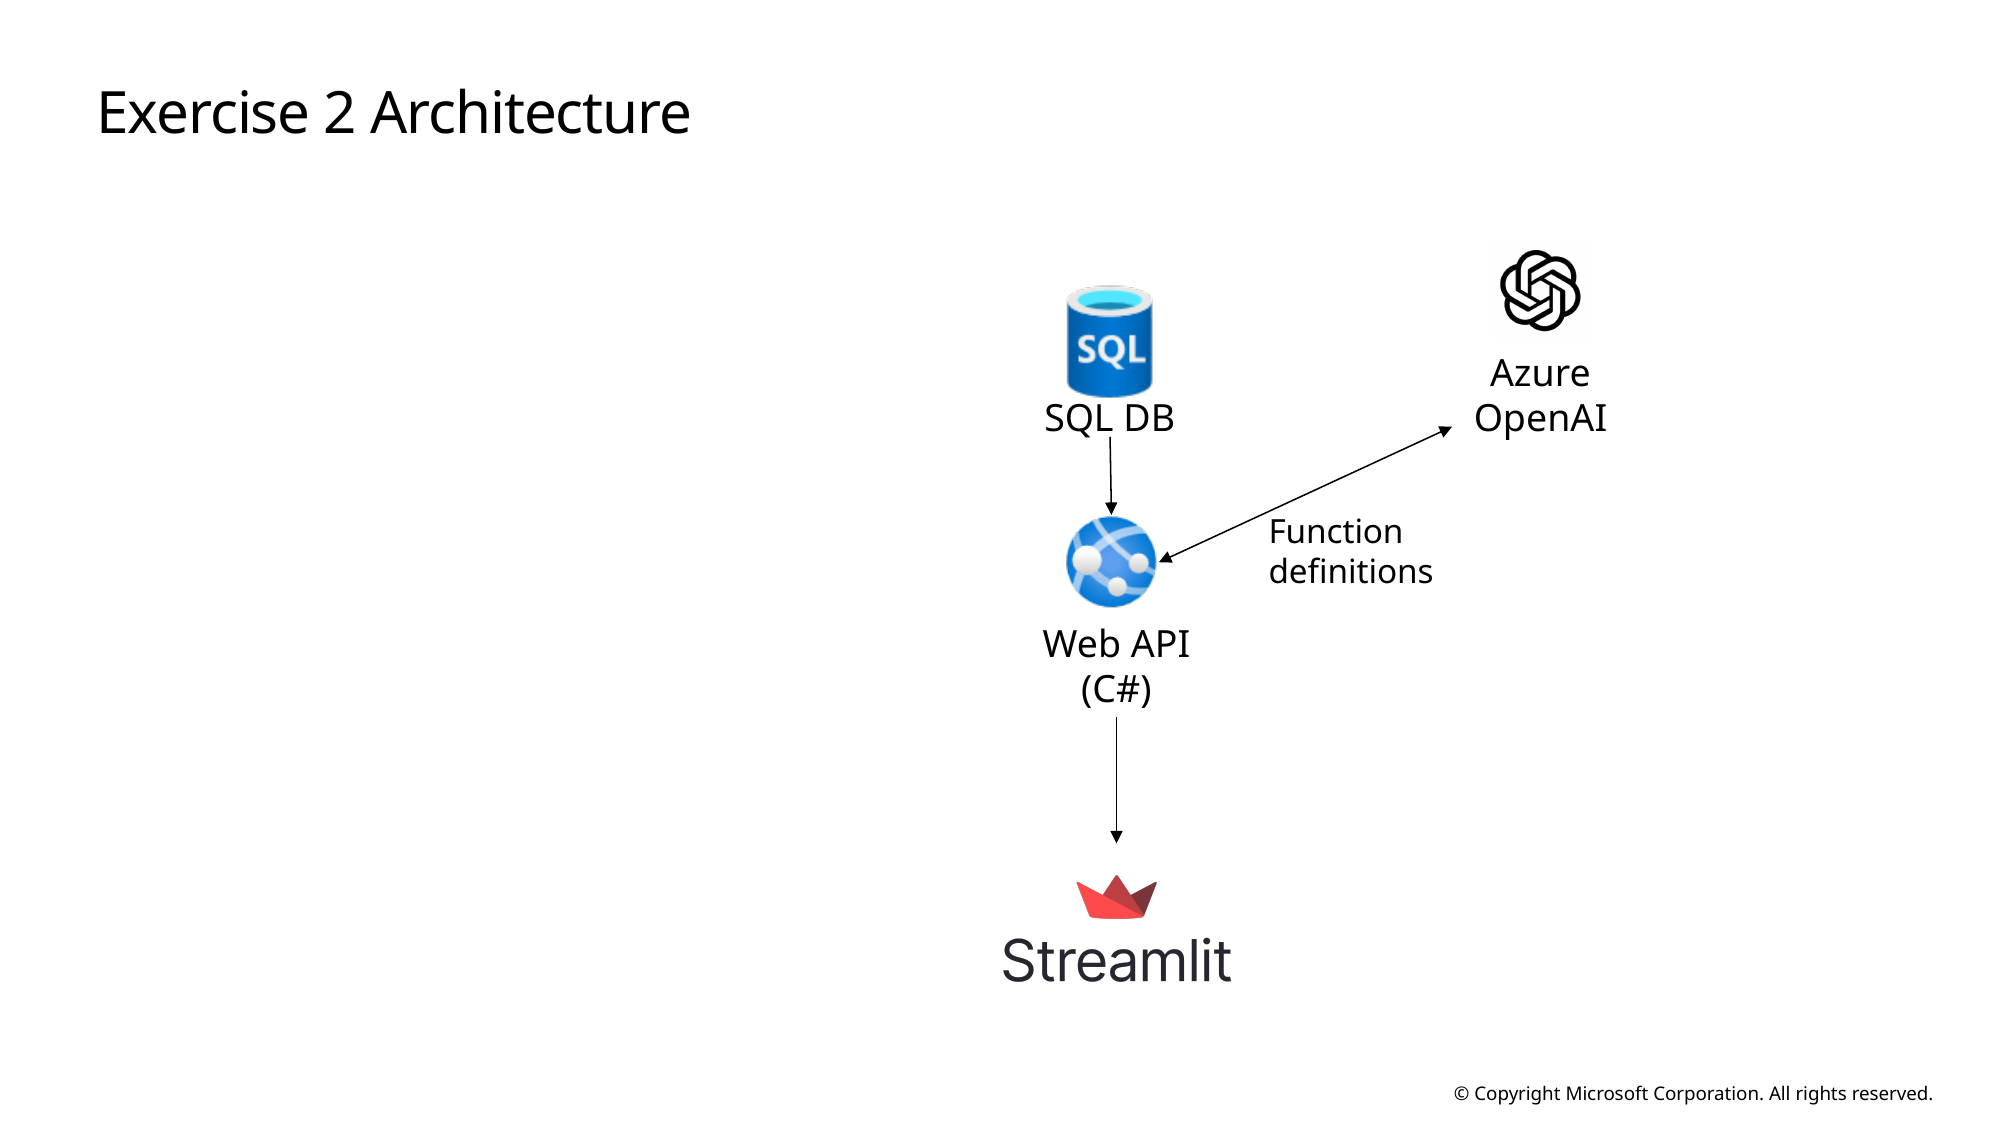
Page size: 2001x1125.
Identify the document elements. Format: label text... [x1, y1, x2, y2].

picture [1488, 243, 1593, 338]
picture [1063, 514, 1160, 610]
text_box Azure OpenAI [1371, 341, 1710, 447]
picture [1050, 282, 1170, 402]
picture [970, 843, 1263, 1014]
text_box Web API (C#) [999, 612, 1234, 718]
text_box Function definitions [1253, 503, 1591, 598]
title Exercise 2 Architecture [96, 75, 1904, 146]
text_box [1158, 426, 1453, 563]
text_box SQL DB [941, 386, 1279, 446]
